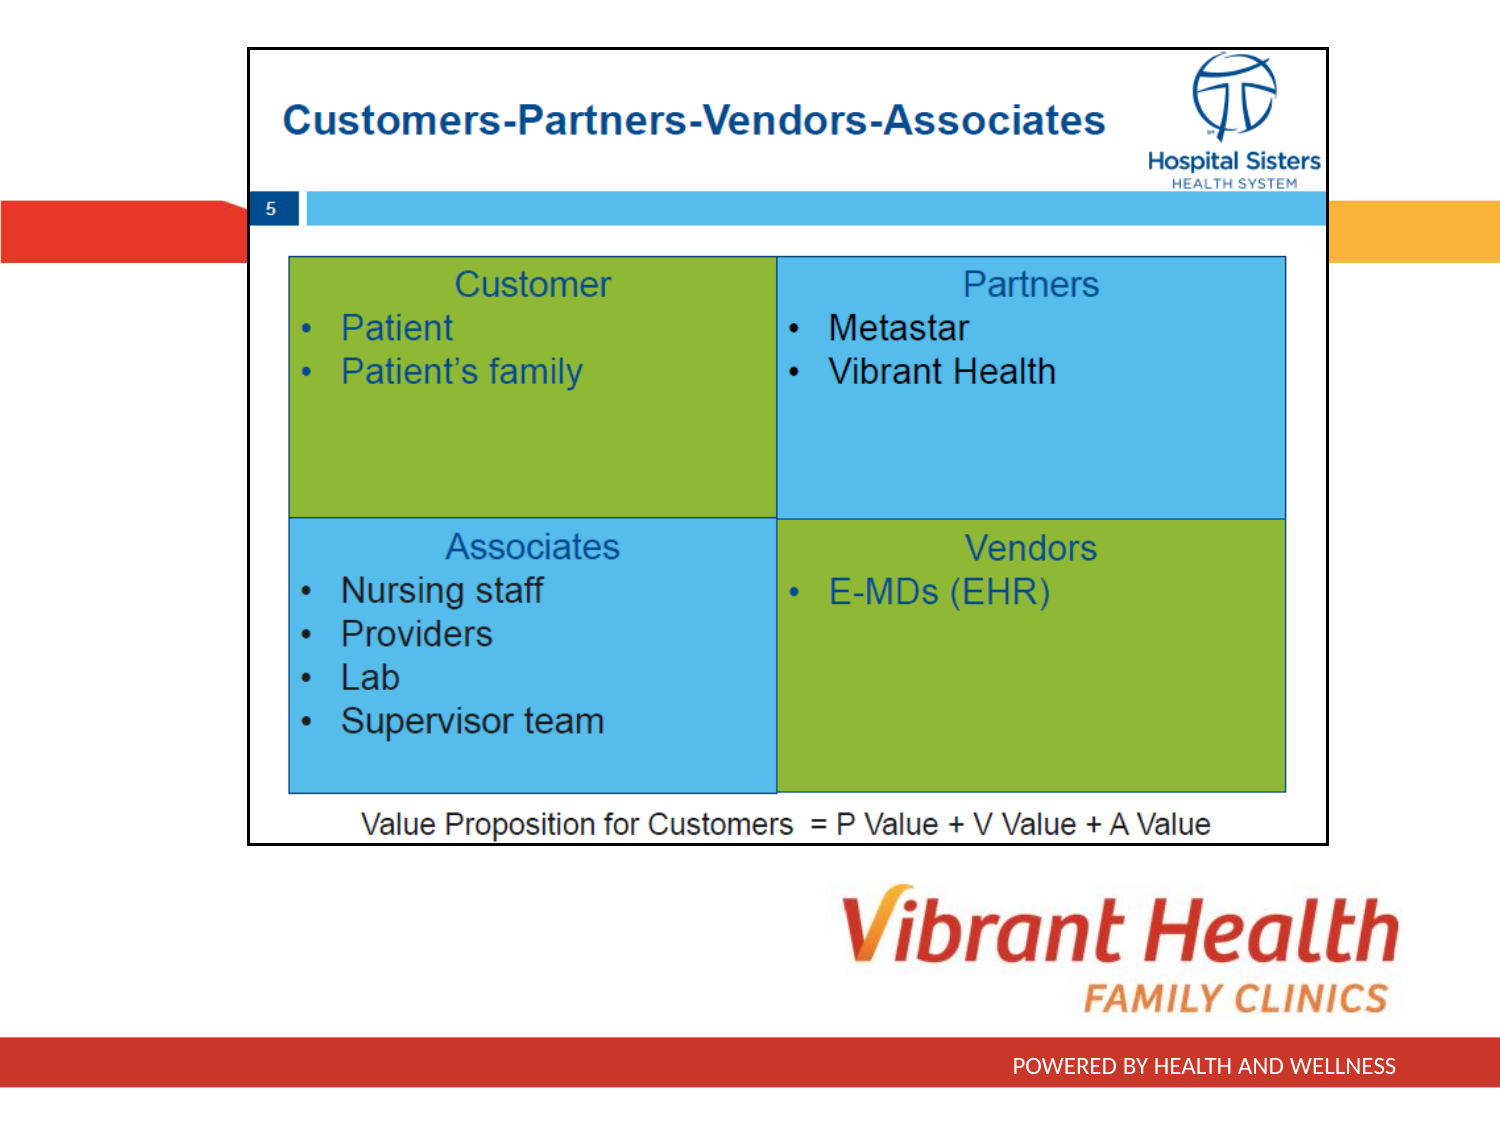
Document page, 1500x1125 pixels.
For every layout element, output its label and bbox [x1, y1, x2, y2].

picture [1329, 201, 1500, 263]
picture [825, 862, 1422, 1032]
picture [2, 201, 247, 263]
picture [249, 49, 1326, 843]
